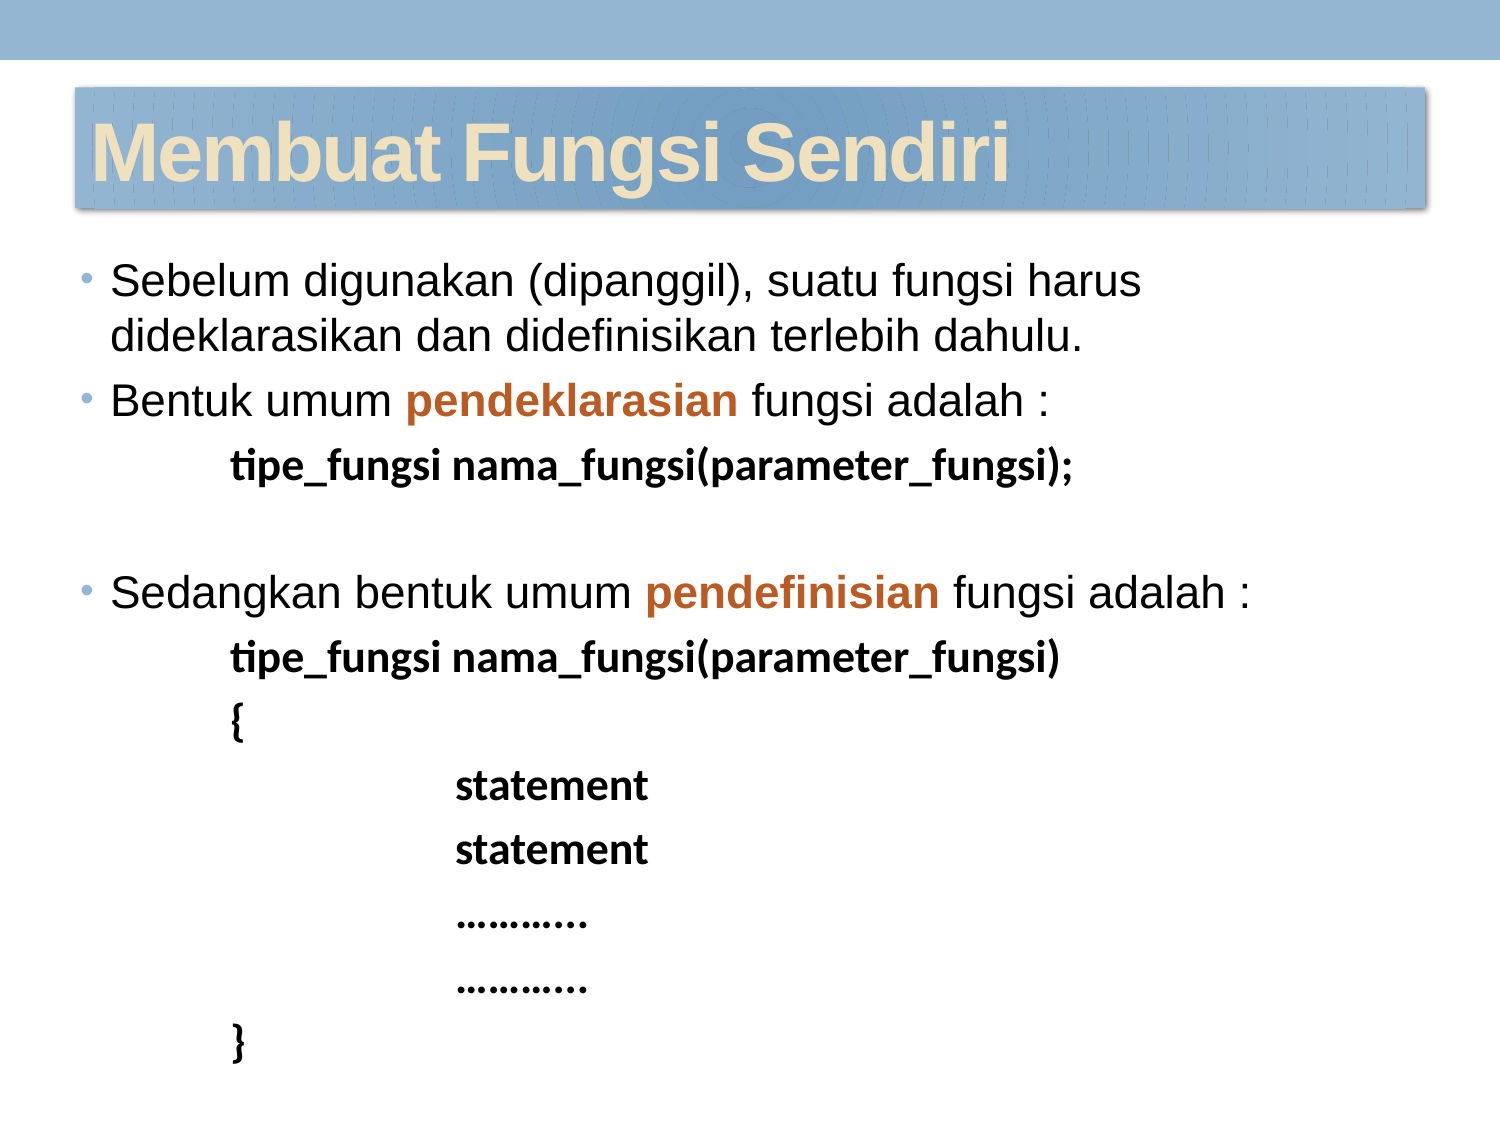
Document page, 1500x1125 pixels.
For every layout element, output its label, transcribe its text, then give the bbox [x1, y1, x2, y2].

title Membuat Fungsi Sendiri [75, 87, 1425, 209]
list Sebelum digunakan (dipanggil), suatu fungsi harus dideklarasikan dan didefinisikan terlebih dahulu. Bentuk umum pendeklarasian fungsi adalah : tipe_fungsi nama_fungsi(parameter_fungsi); Sedangkan bentuk umum pendefinisian fungsi adalah : tipe_fungsi nama_fungsi(parameter_fungsi) { statement statement ………... ………... } [64, 243, 1415, 1094]
